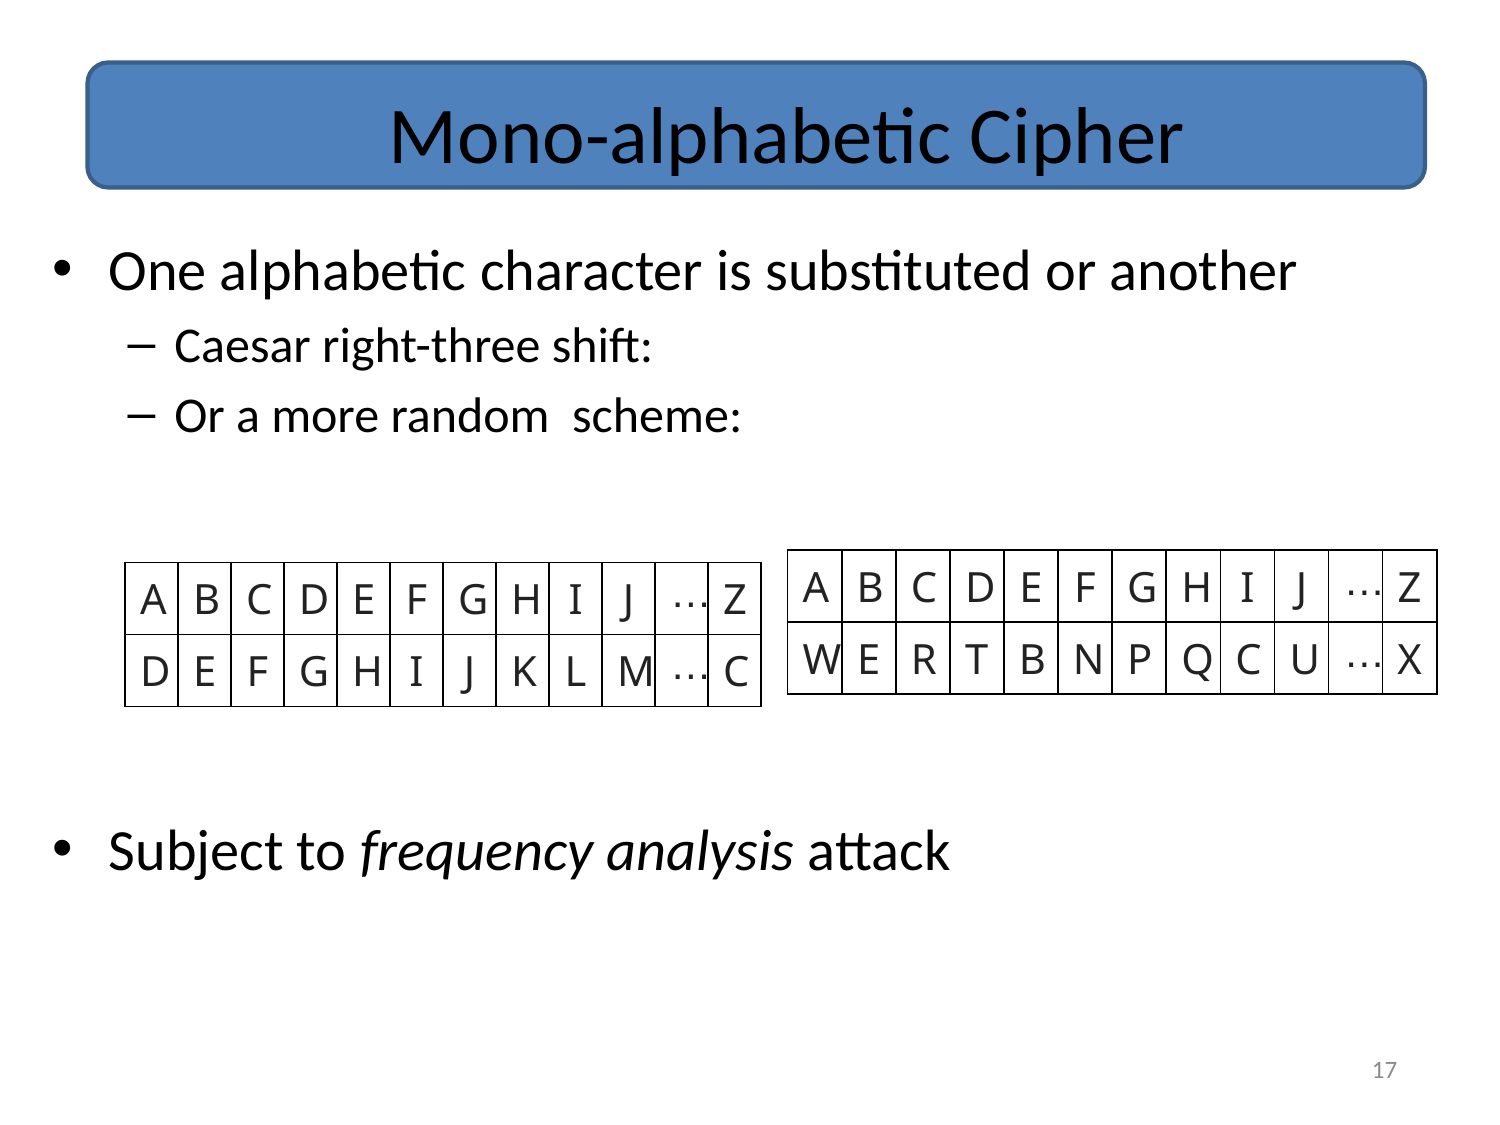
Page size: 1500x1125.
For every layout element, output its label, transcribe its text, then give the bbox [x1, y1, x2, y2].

table_header … [1329, 551, 1382, 621]
list One alphabetic character is substituted or another Caesar right-three shift: Or a more random scheme: Subject to frequency analysis attack [37, 224, 1463, 900]
table_cell U [1275, 623, 1328, 693]
table_header H [1167, 551, 1220, 621]
table_header B [843, 551, 895, 621]
table_cell C [1221, 623, 1274, 693]
table_header H [497, 563, 548, 634]
table_header J [603, 563, 654, 634]
table_cell B [1005, 623, 1057, 693]
table_header C [232, 563, 283, 634]
table_header I [1221, 551, 1274, 621]
table_cell J [444, 635, 495, 706]
slide_number 17 [1074, 1037, 1413, 1100]
table_cell N [1059, 623, 1111, 693]
table_cell W [788, 623, 841, 693]
table_cell L [550, 635, 601, 706]
table_cell I [391, 635, 442, 706]
table_header J [1275, 551, 1328, 621]
table_header I [550, 563, 601, 634]
table_header Z [1383, 551, 1436, 621]
table_header A [788, 551, 841, 621]
table_cell R [897, 623, 949, 693]
table_header G [1113, 551, 1165, 621]
table_header A [126, 563, 177, 634]
table_cell E [179, 635, 230, 706]
table_header D [285, 563, 336, 634]
table_header … [656, 563, 707, 634]
text_box [85, 60, 1428, 190]
title Mono-alphabetic Cipher [162, 75, 1413, 188]
table_cell G [285, 635, 336, 706]
table_cell … [656, 635, 707, 706]
table_cell … [1329, 623, 1382, 693]
table_header E [338, 563, 389, 634]
table_cell Q [1167, 623, 1220, 693]
table_cell C [709, 635, 760, 706]
table_cell T [951, 623, 1003, 693]
table_cell X [1383, 623, 1436, 693]
table_cell K [497, 635, 548, 706]
table_header D [951, 551, 1003, 621]
table_cell P [1113, 623, 1165, 693]
table_cell M [603, 635, 654, 706]
table_cell E [843, 623, 895, 693]
table_cell F [232, 635, 283, 706]
table_header Z [709, 563, 760, 634]
table_header C [897, 551, 949, 621]
table_header F [391, 563, 442, 634]
table_header E [1005, 551, 1057, 621]
table_header B [179, 563, 230, 634]
table_header G [444, 563, 495, 634]
table_cell D [126, 635, 177, 706]
table_cell H [338, 635, 389, 706]
table_header F [1059, 551, 1111, 621]
